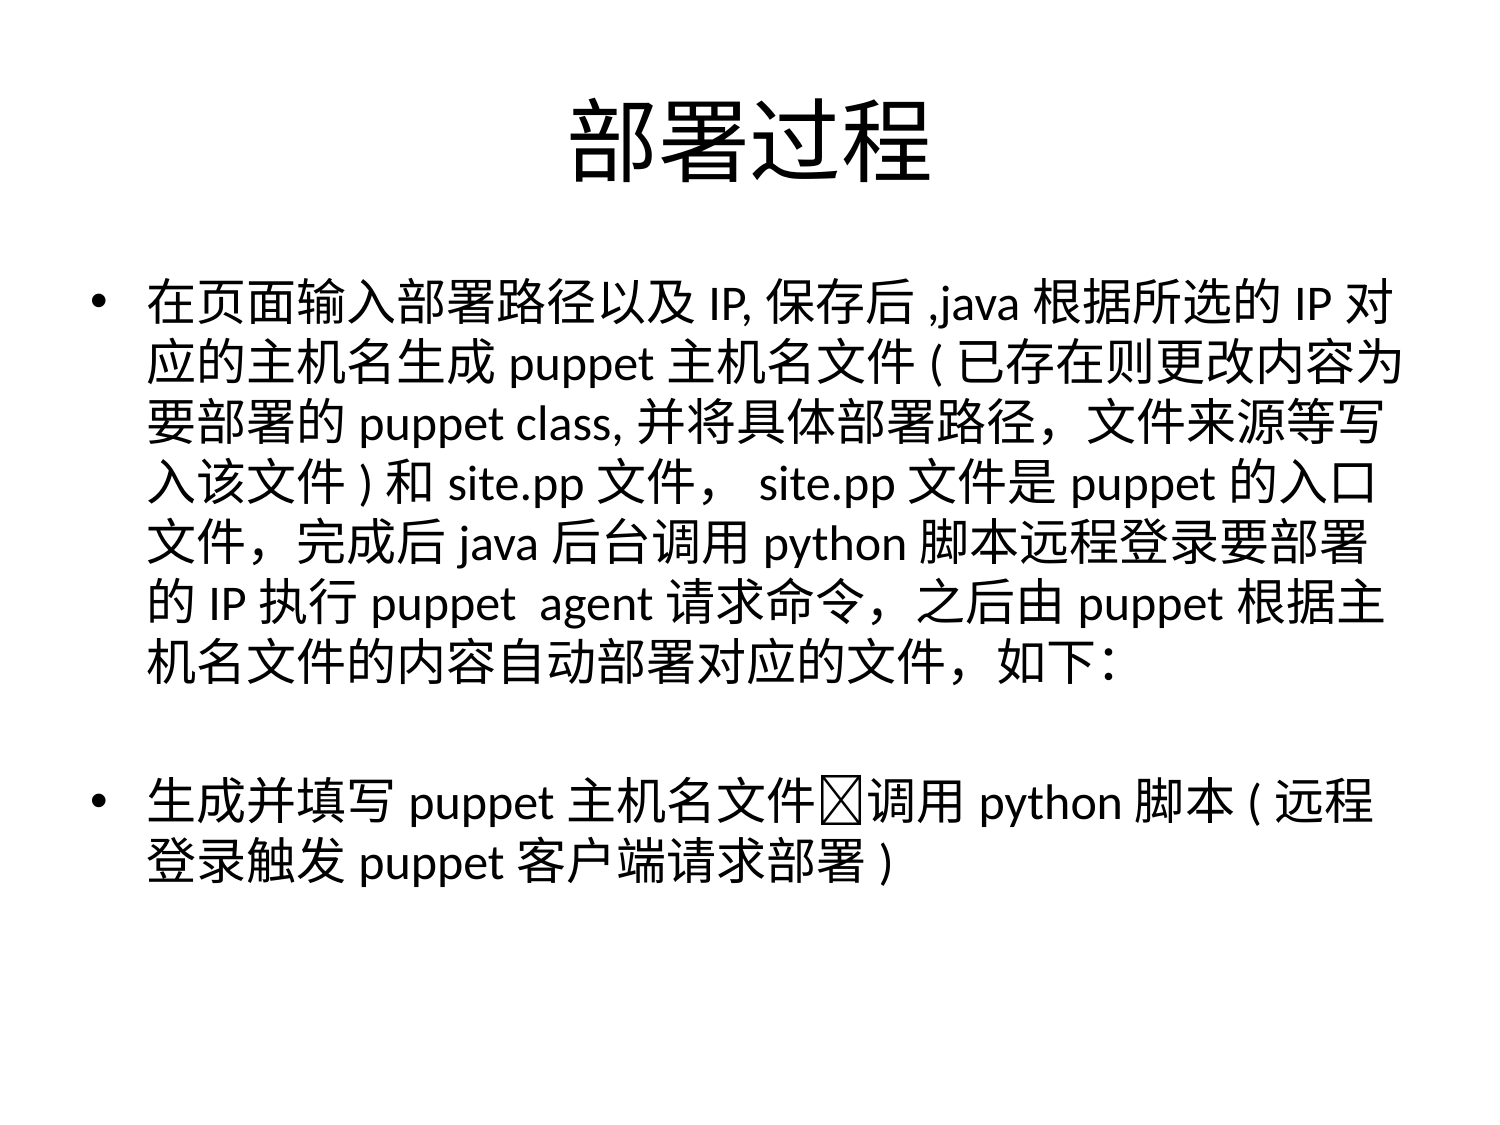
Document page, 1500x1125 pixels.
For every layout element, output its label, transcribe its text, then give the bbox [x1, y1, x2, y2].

list 在页面输入部署路径以及IP,保存后,java根据所选的IP对应的主机名生成puppet主机名文件(已存在则更改内容为要部署的puppet class,并将具体部署路径，文件来源等写入该文件)和site.pp文件，site.pp文件是puppet的入口文件，完成后java后台调用python脚本远程登录要部署的IP执行puppet agent请求命令，之后由puppet根据主机名文件的内容自动部署对应的文件，如下： 生成并填写puppet主机名文件调用python脚本(远程登录触发puppet客户端请求部署) [75, 262, 1425, 1005]
title 部署过程 [75, 45, 1425, 233]
